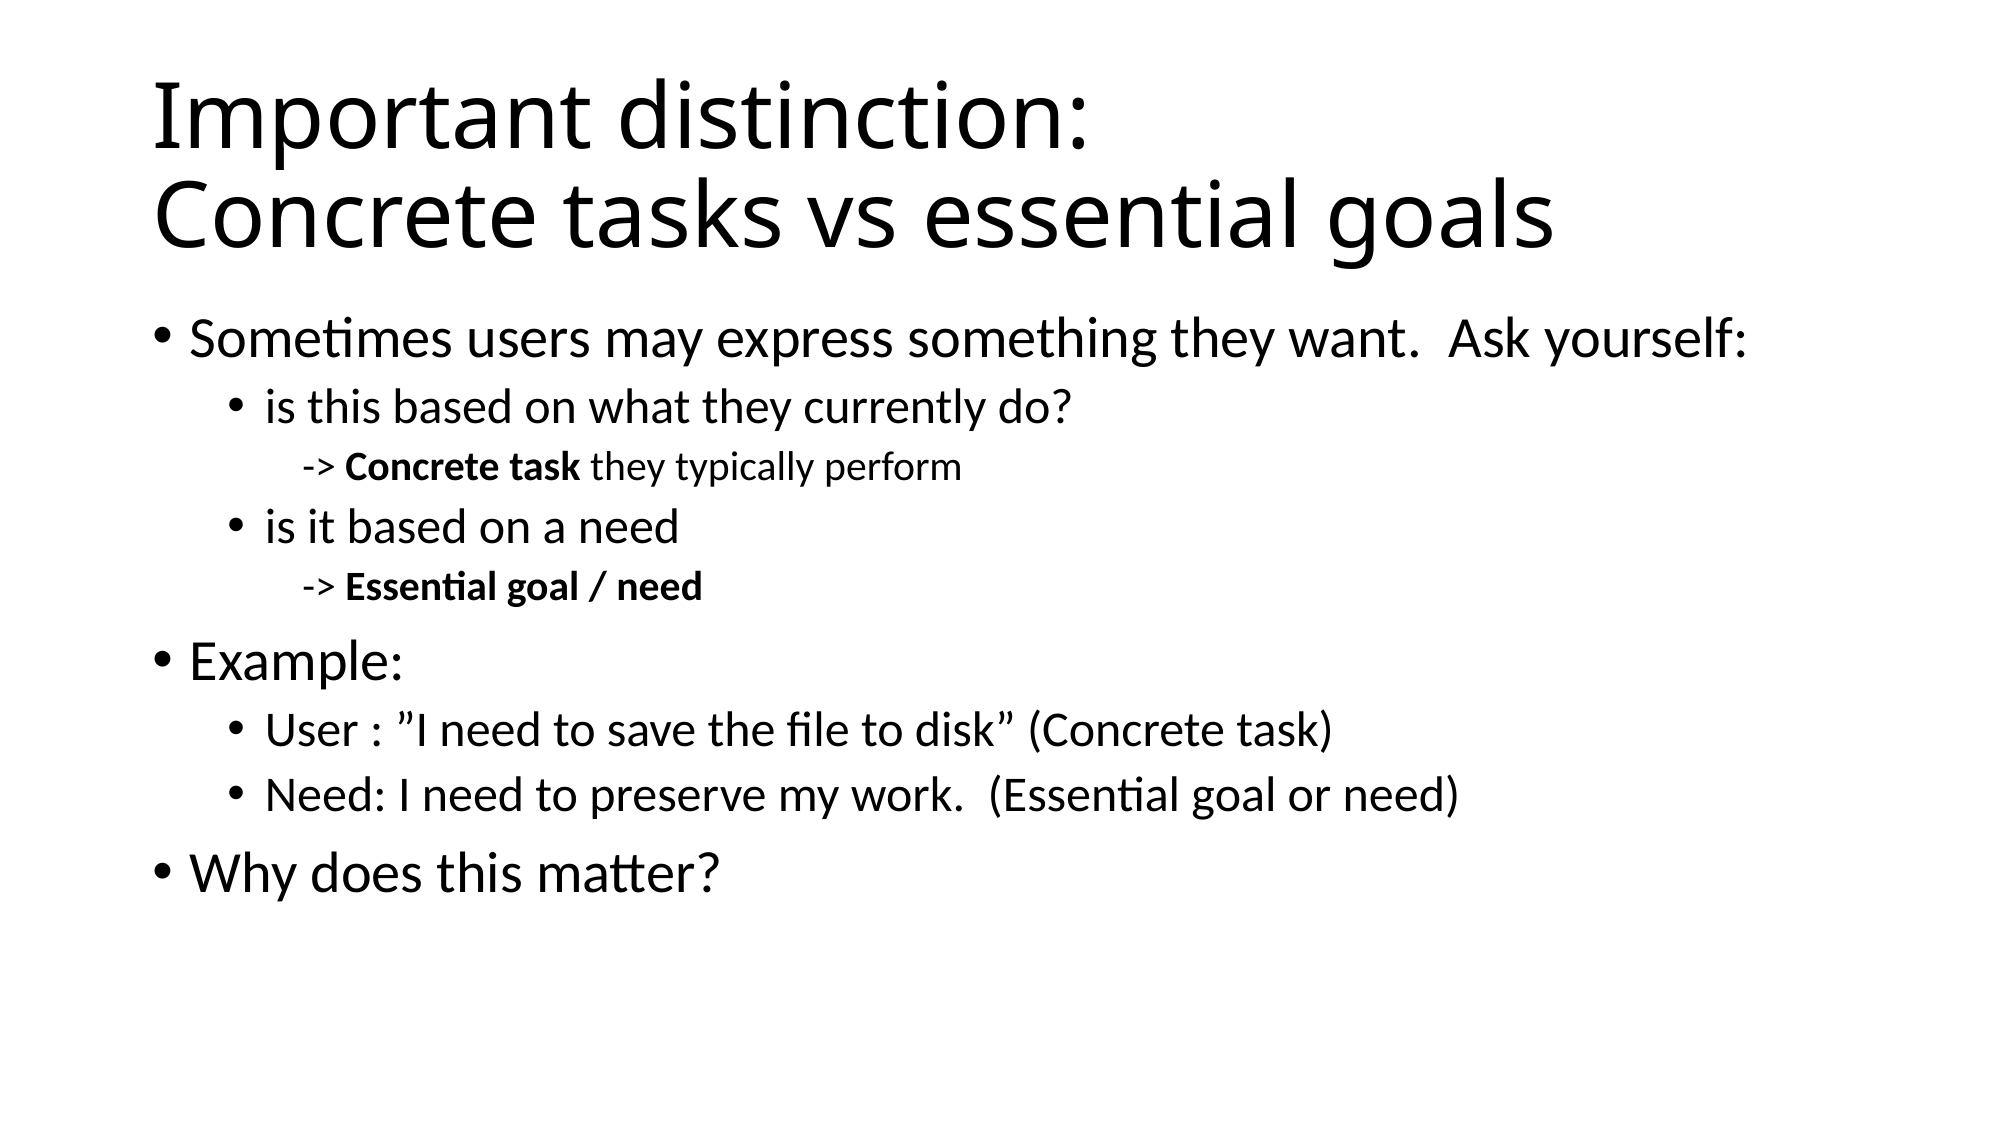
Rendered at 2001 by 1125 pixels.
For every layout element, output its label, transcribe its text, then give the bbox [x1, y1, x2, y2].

list Sometimes users may express something they want. Ask yourself: is this based on what they currently do? -> Concrete task they typically perform is it based on a need -> Essential goal / need Example: User : ”I need to save the file to disk” (Concrete task) Need: I need to preserve my work. (Essential goal or need) Why does this matter? [137, 299, 1863, 1014]
title Important distinction: Concrete tasks vs essential goals [137, 59, 1863, 278]
